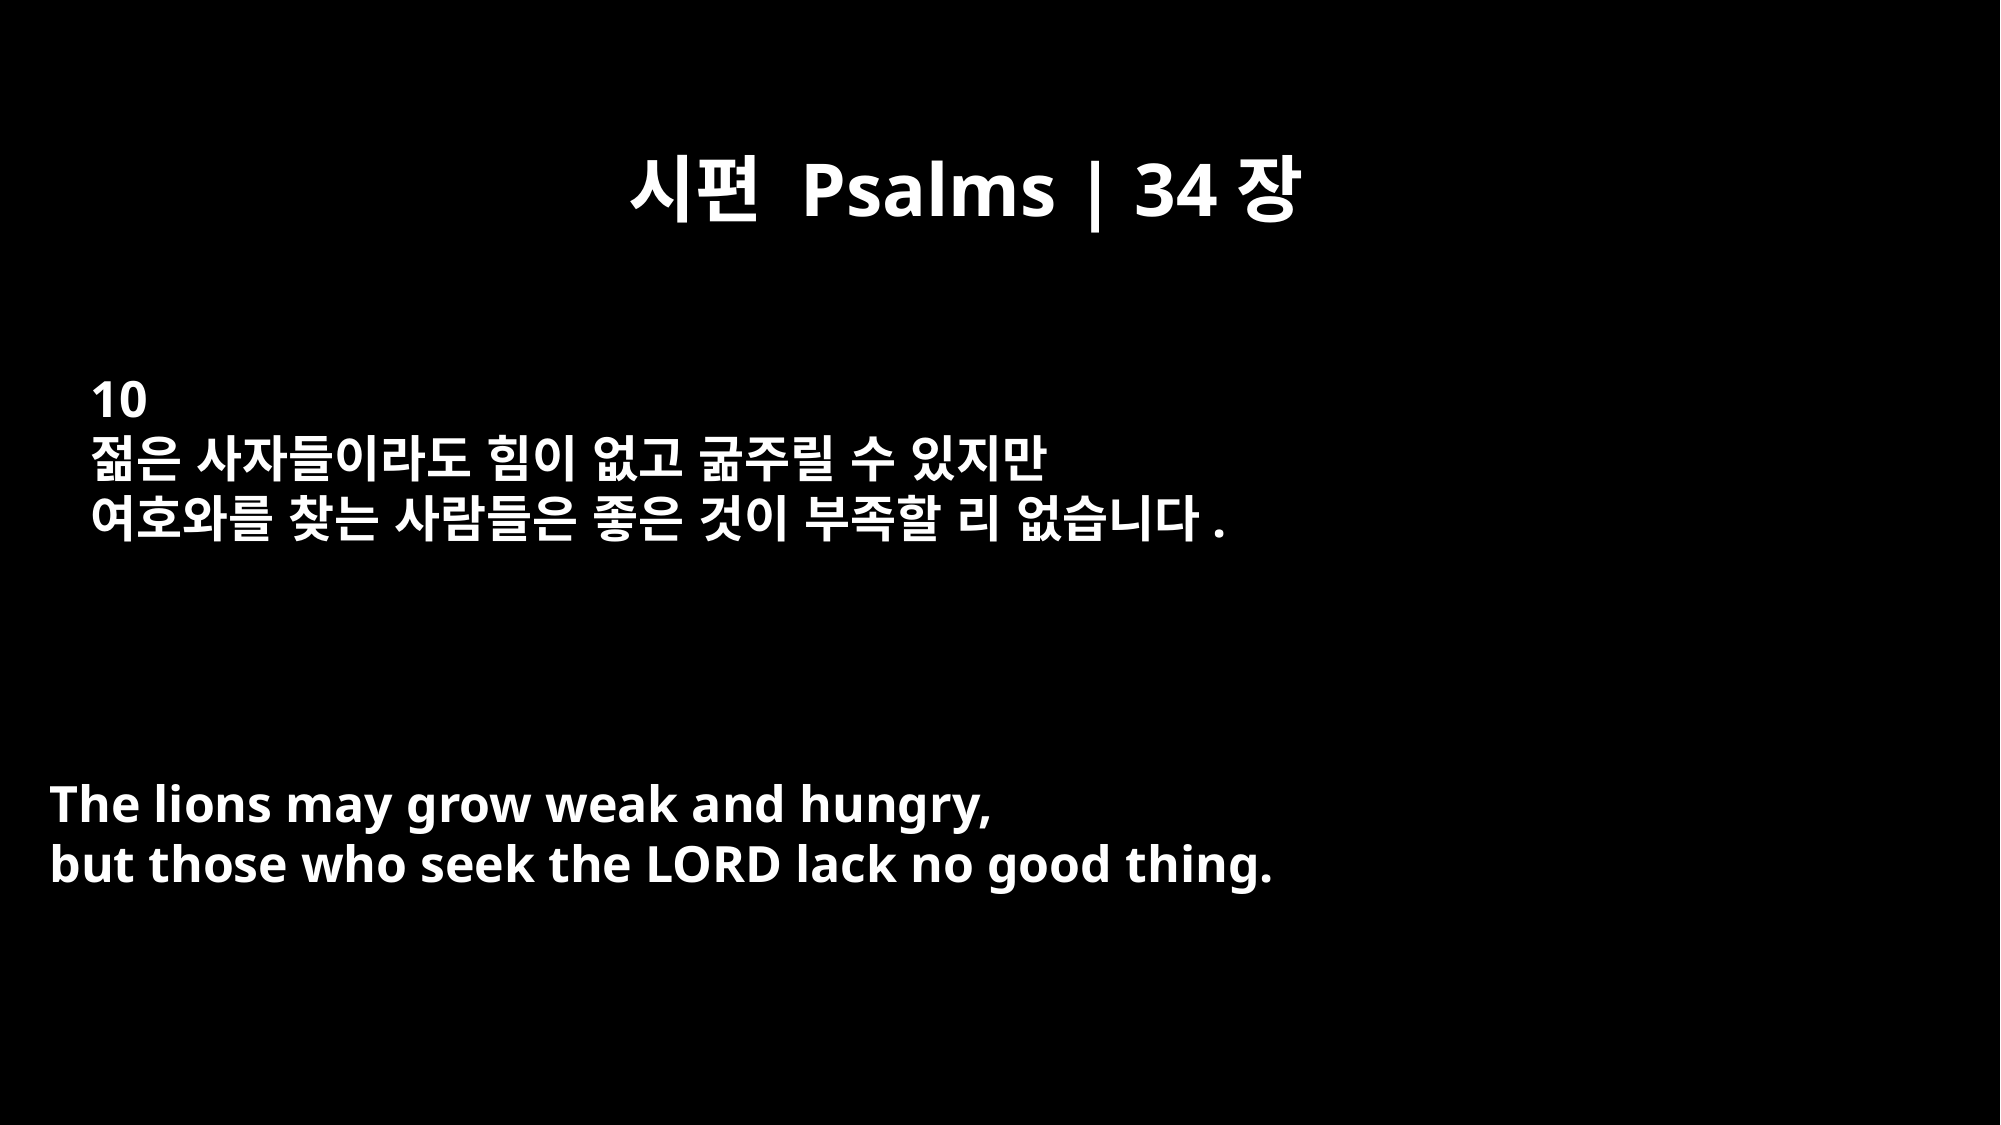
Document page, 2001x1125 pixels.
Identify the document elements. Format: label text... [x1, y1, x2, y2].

text_box 시편 Psalms | 34장 [613, 136, 1319, 239]
text_box 10 젊은 사자들이라도 힘이 없고 굶주릴 수 있지만 여호와를 찾는 사람들은 좋은 것이 부족할 리 없습니다. [76, 359, 1242, 555]
text_box The lions may grow weak and hungry, but those who seek the LORD lack no good thing. [34, 764, 1290, 900]
